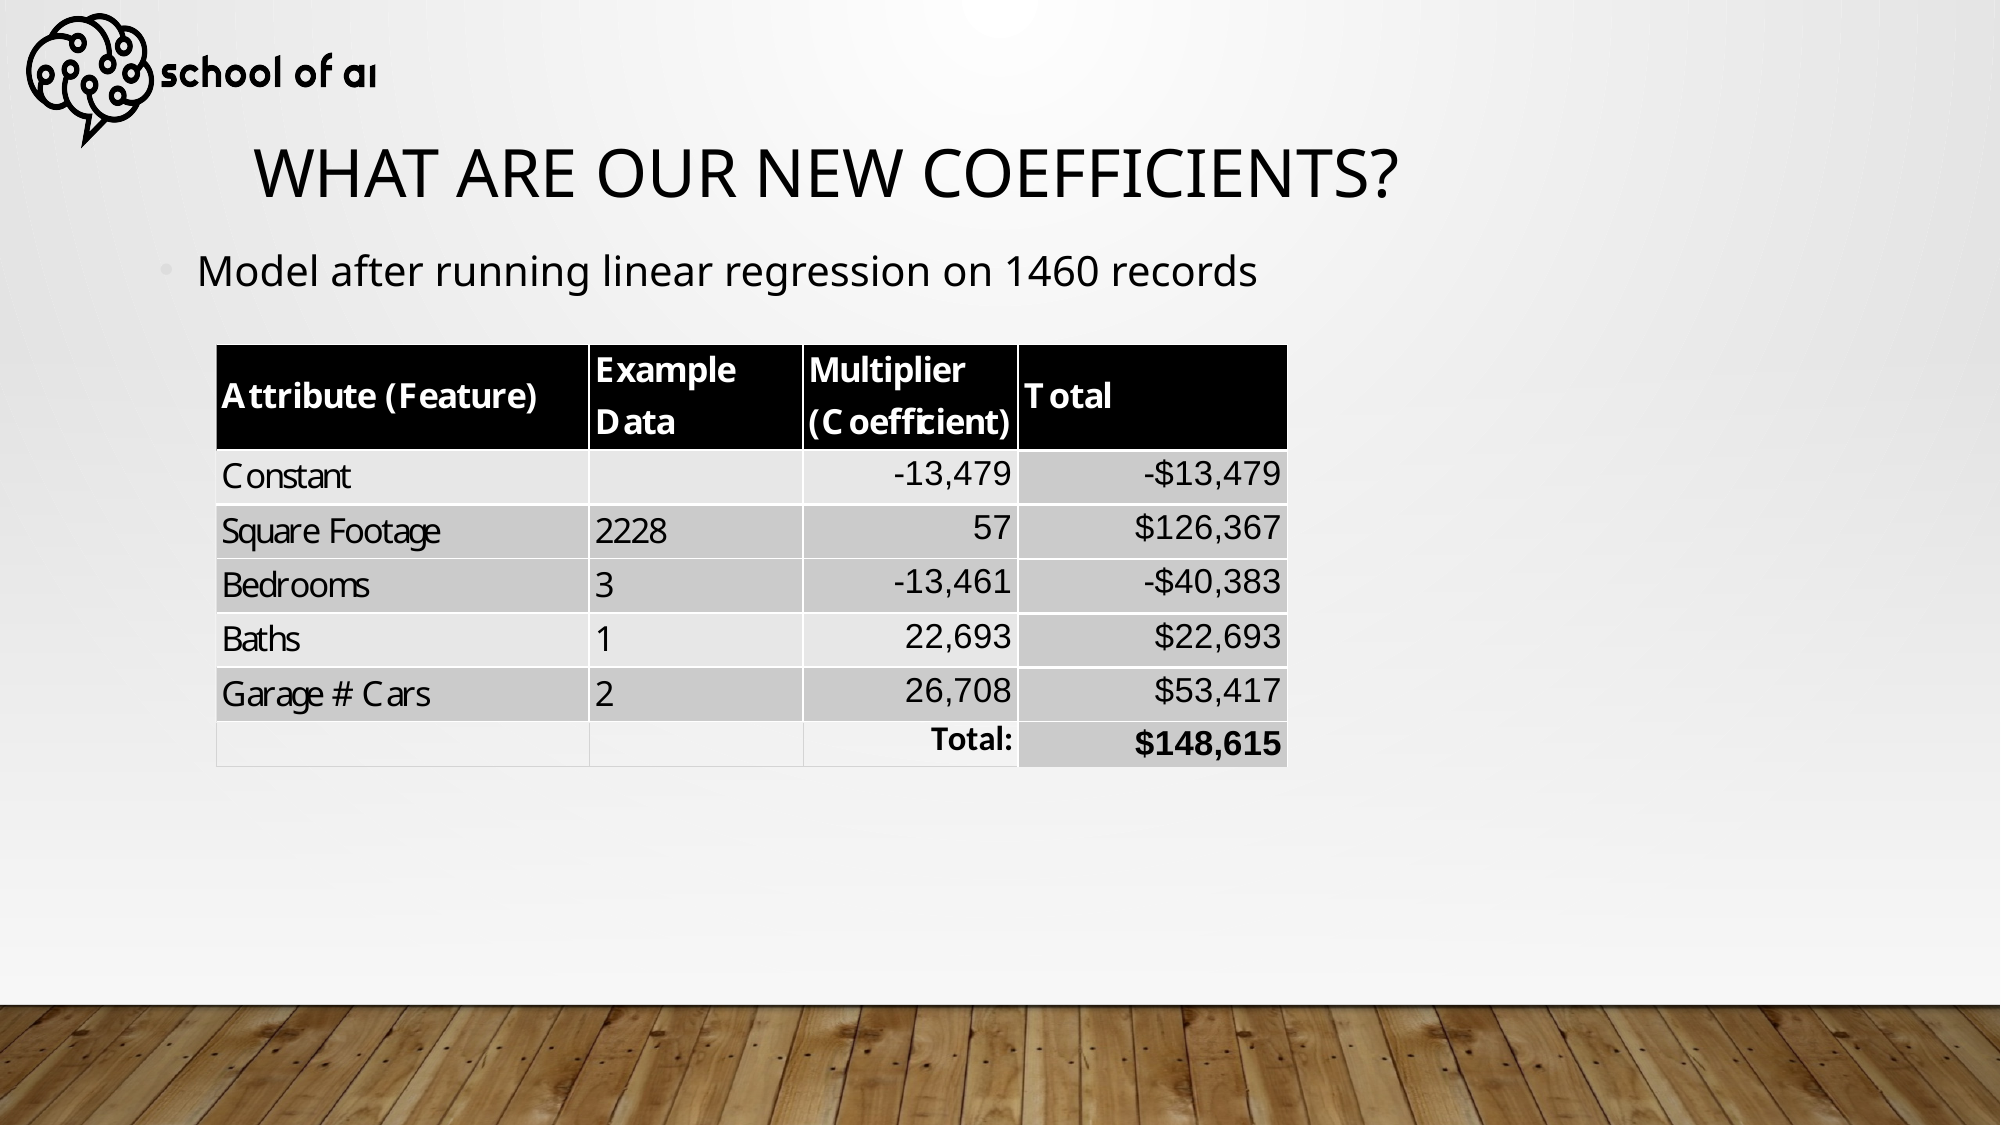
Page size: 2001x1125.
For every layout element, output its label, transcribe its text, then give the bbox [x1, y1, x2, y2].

picture [26, 13, 377, 149]
picture [0, 1005, 2000, 1125]
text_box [215, 343, 1290, 768]
title What are our new Coefficients? [238, 131, 1814, 226]
list Model after running linear regression on 1460 records [144, 226, 1889, 897]
